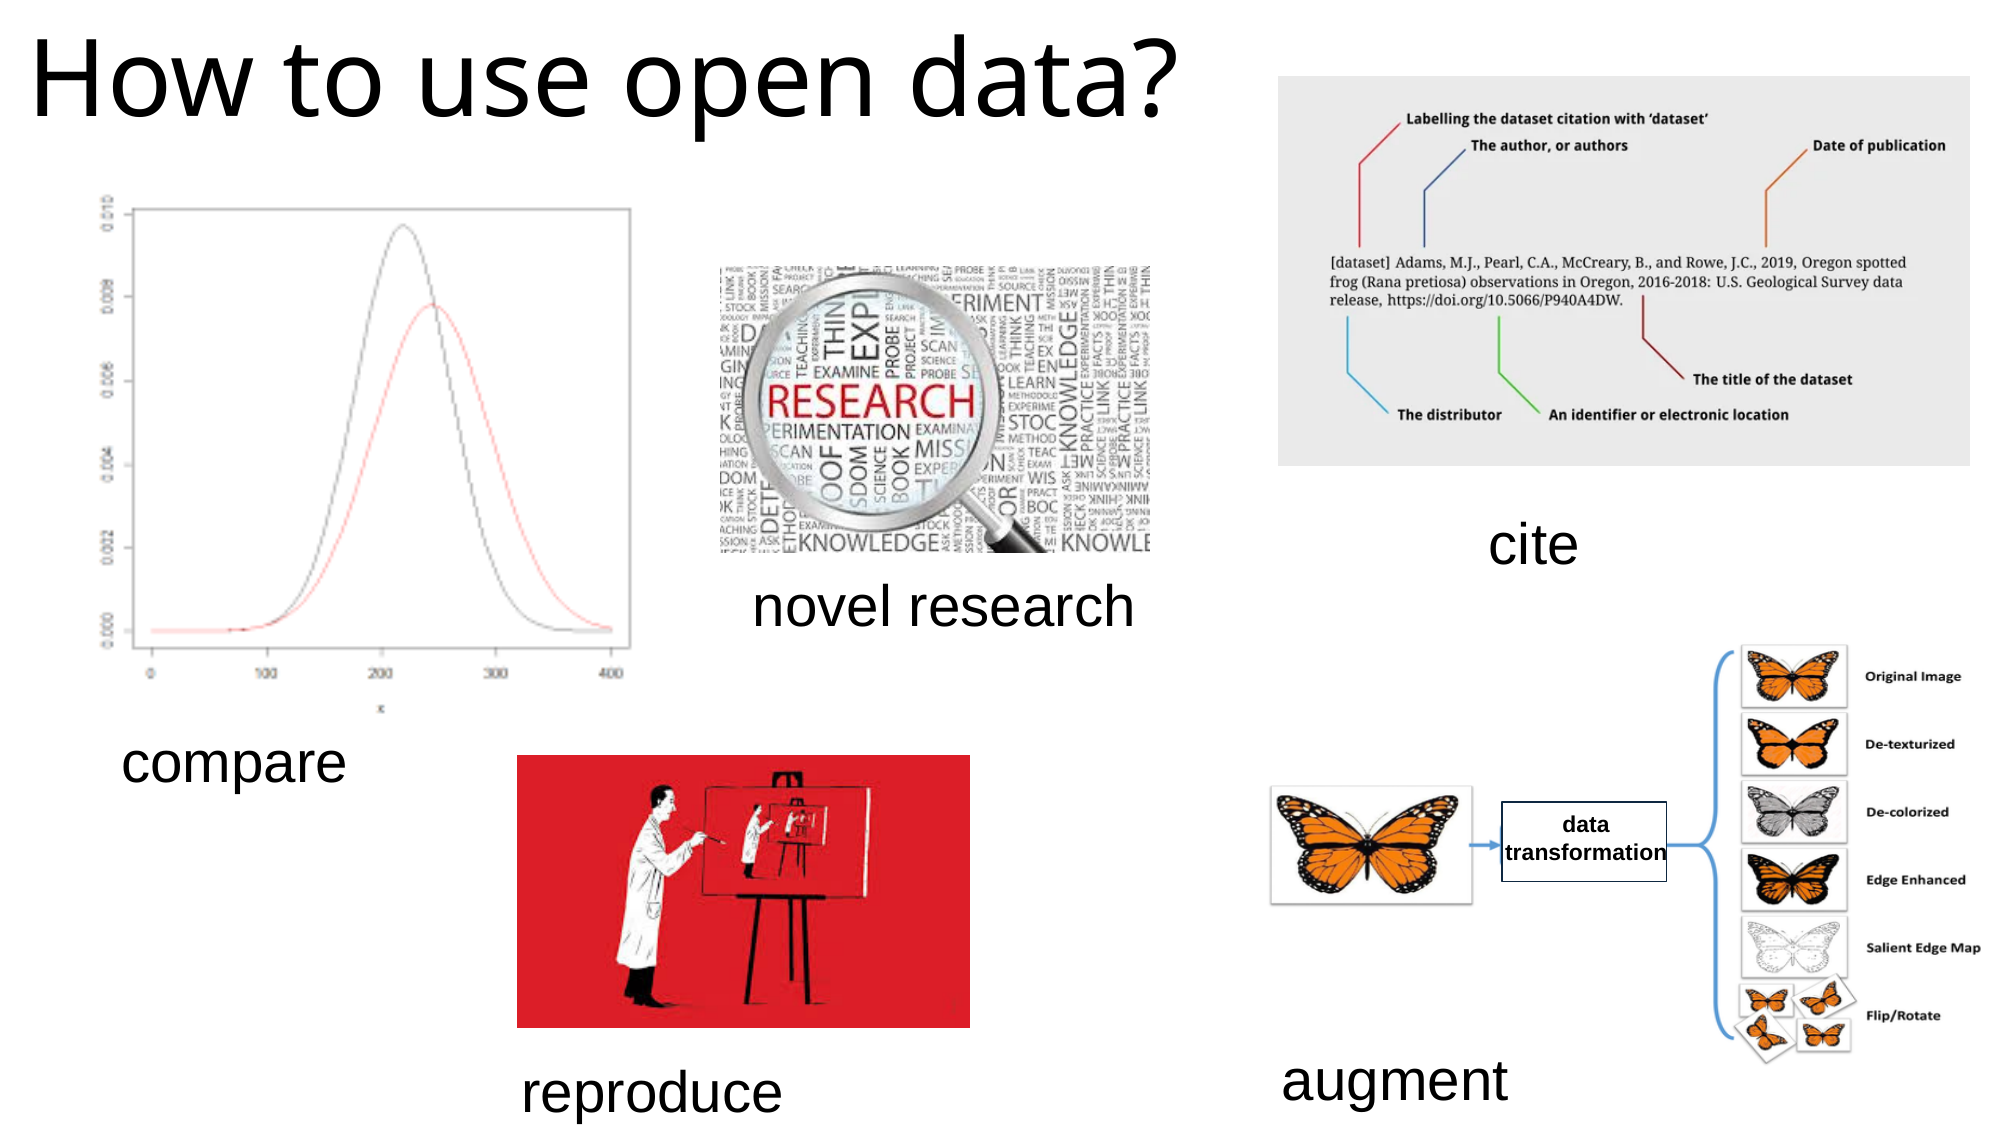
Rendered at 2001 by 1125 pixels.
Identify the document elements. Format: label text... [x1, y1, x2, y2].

title How to use open data? [12, 10, 1213, 154]
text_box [20, 140, 667, 735]
picture [719, 266, 1150, 554]
text_box reproduce [506, 1038, 981, 1125]
text_box compare [106, 743, 581, 796]
picture [517, 755, 970, 1028]
text_box cite [1473, 491, 1948, 578]
text_box novel research [737, 552, 1212, 639]
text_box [1266, 642, 1982, 1068]
text_box augment [1266, 1075, 1741, 1114]
picture [1278, 76, 1971, 466]
